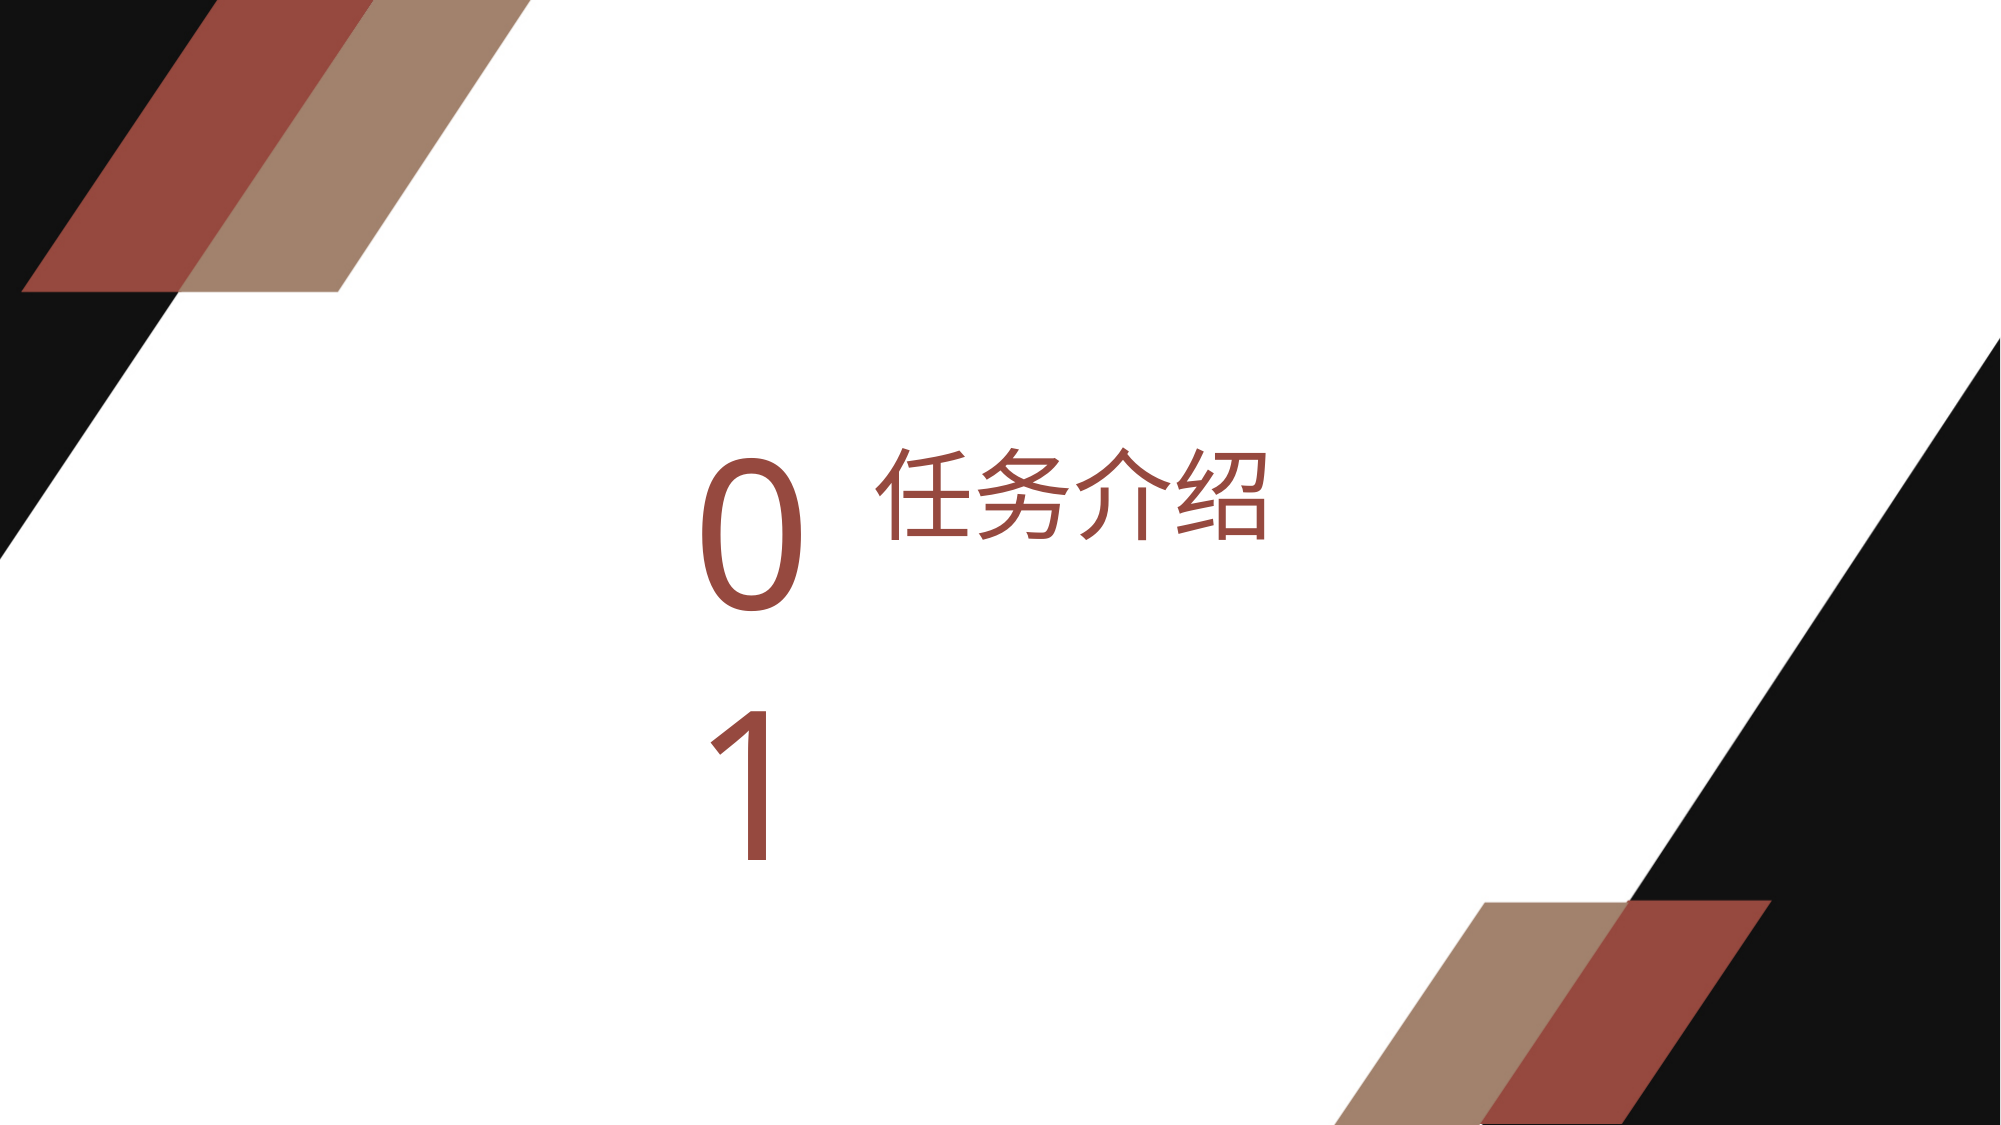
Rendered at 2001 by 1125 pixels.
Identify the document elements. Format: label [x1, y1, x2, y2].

text_box [677, 394, 1884, 670]
picture [0, 0, 2001, 1125]
